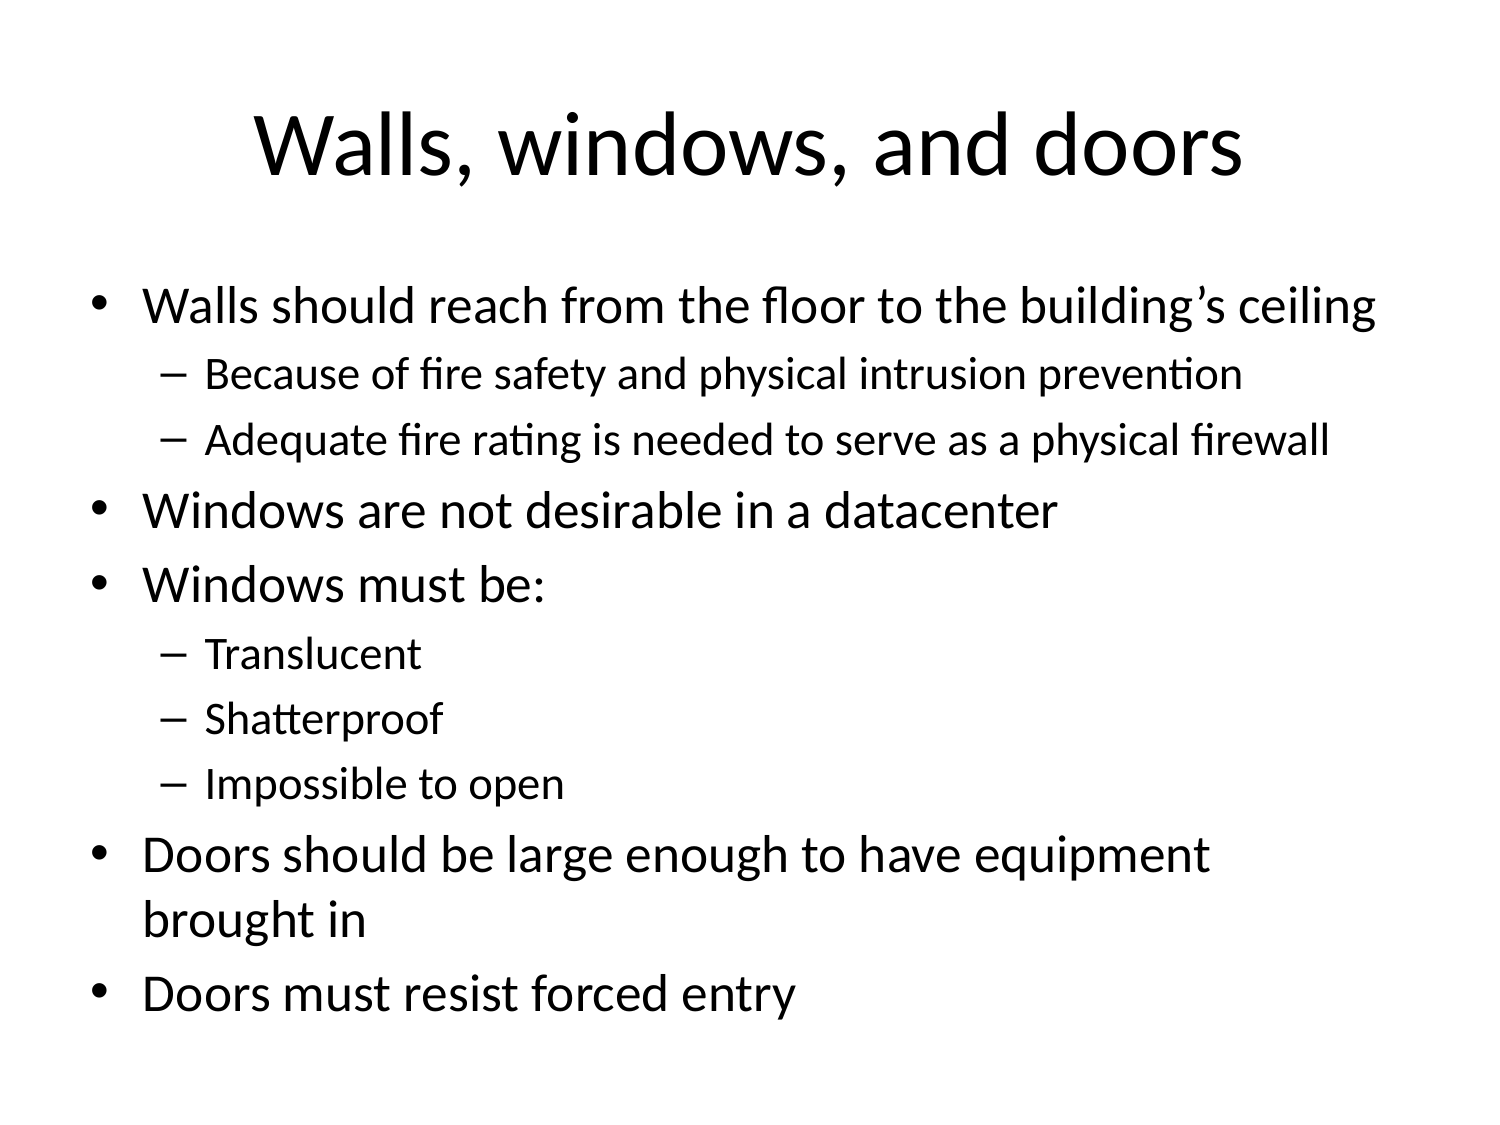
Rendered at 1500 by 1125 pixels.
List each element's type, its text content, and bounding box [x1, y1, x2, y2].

title Walls, windows, and doors [75, 45, 1425, 233]
list Walls should reach from the floor to the building’s ceiling Because of fire safety and physical intrusion prevention Adequate fire rating is needed to serve as a physical firewall Windows are not desirable in a datacenter Windows must be: Translucent Shatterproof Impossible to open Doors should be large enough to have equipment brought in Doors must resist forced entry [75, 262, 1400, 1075]
